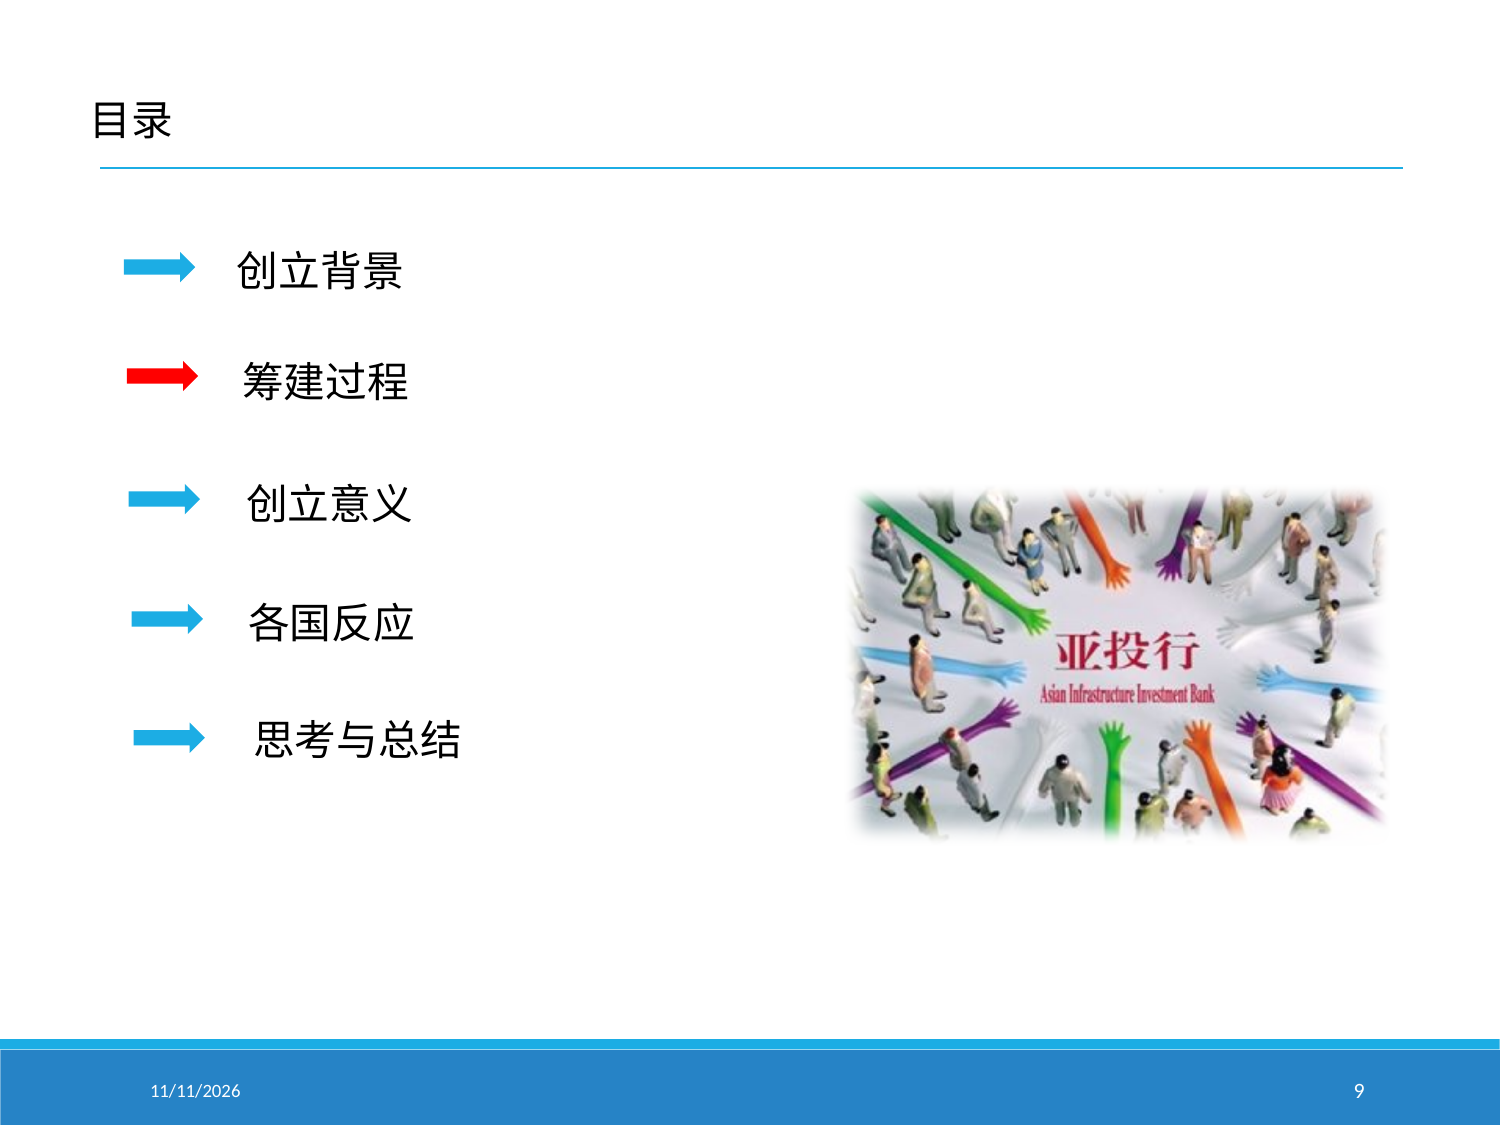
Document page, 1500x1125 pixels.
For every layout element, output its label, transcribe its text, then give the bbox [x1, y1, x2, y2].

text_box [130, 602, 204, 636]
slide_number 9 [1218, 1059, 1380, 1120]
text_box 各国反应 [233, 588, 840, 654]
text_box [125, 359, 200, 393]
text_box 创立背景 [222, 237, 1004, 302]
text_box 创立意义 [231, 470, 1013, 535]
text_box [122, 250, 197, 284]
text_box 目录 [75, 86, 602, 151]
text_box [127, 482, 201, 516]
picture [843, 483, 1392, 847]
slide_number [135, 1059, 440, 1120]
text_box [132, 721, 206, 755]
text_box 筹建过程 [227, 348, 1009, 413]
text_box 思考与总结 [238, 706, 840, 771]
